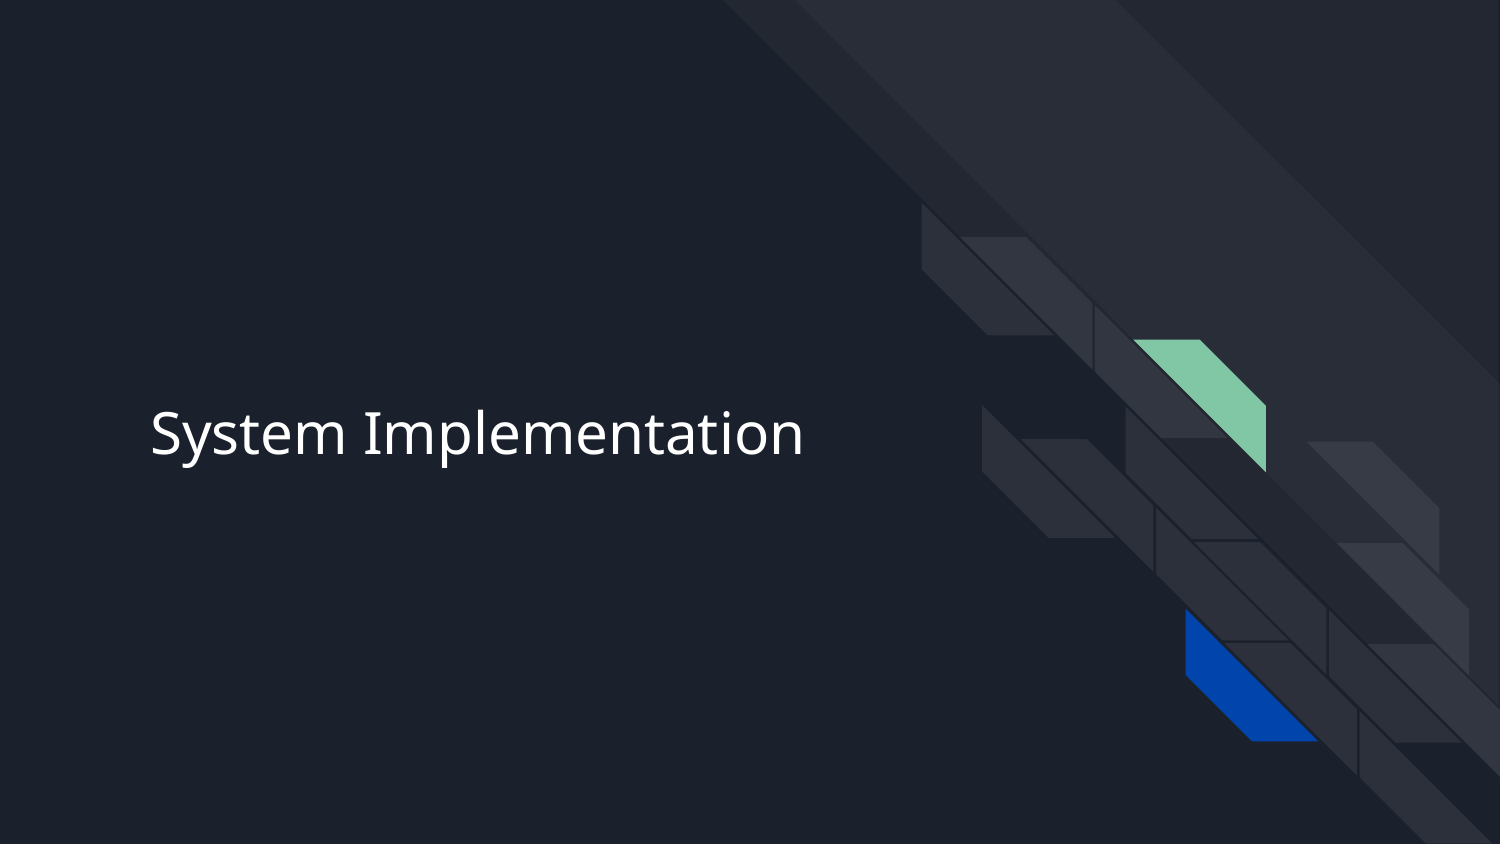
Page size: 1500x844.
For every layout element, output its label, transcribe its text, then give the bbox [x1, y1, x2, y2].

title System Implementation [135, 336, 888, 526]
